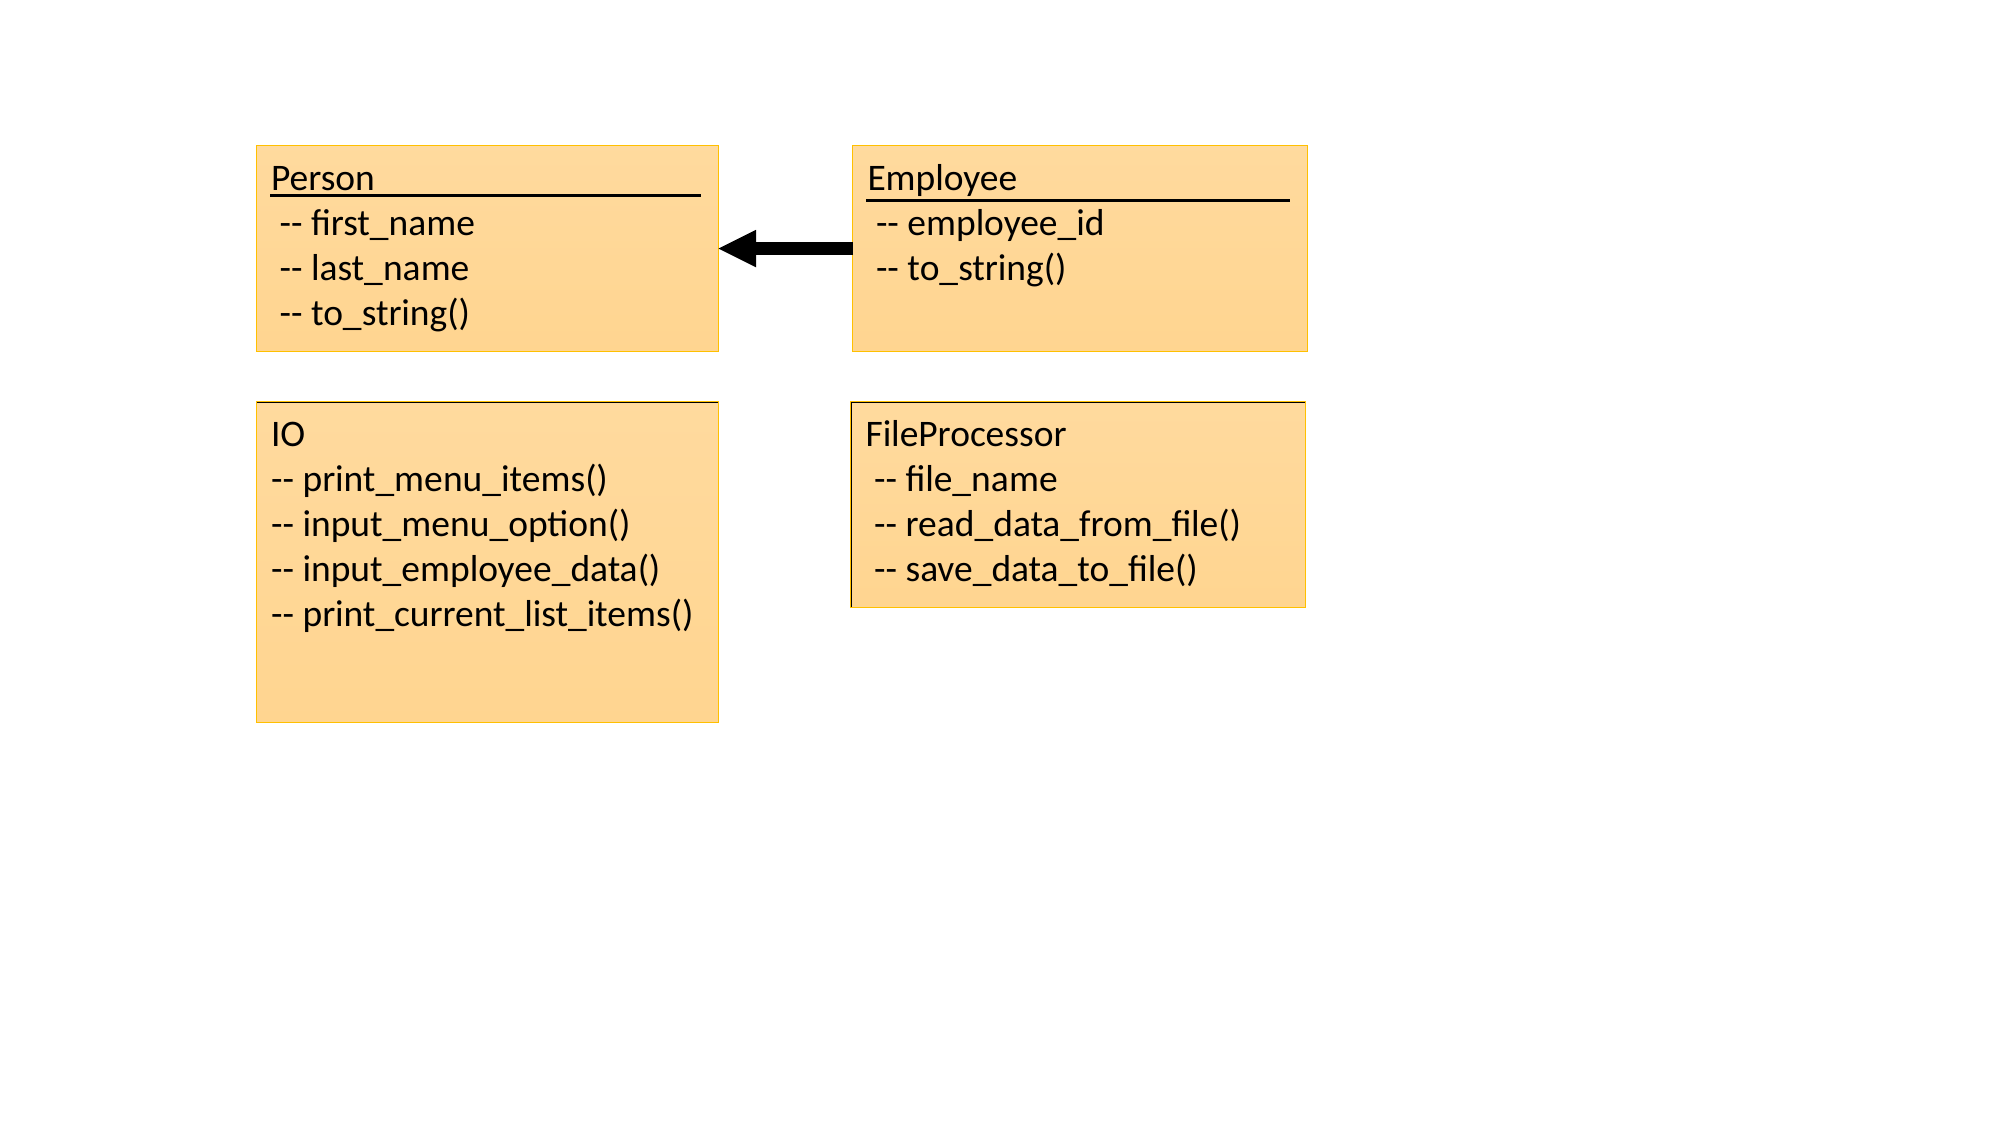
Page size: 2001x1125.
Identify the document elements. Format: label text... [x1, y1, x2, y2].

text_box Employee -- employee_id -- to_string() [852, 145, 1308, 352]
text_box IO -- print_menu_items() -- input_menu_option() -- input_employee_data() -- print_current_list_items() [256, 401, 719, 723]
text_box Person -- first_name -- last_name -- to_string() [256, 145, 719, 352]
text_box FileProcessor -- file_name -- read_data_from_file() -- save_data_to_file() [850, 401, 1306, 608]
